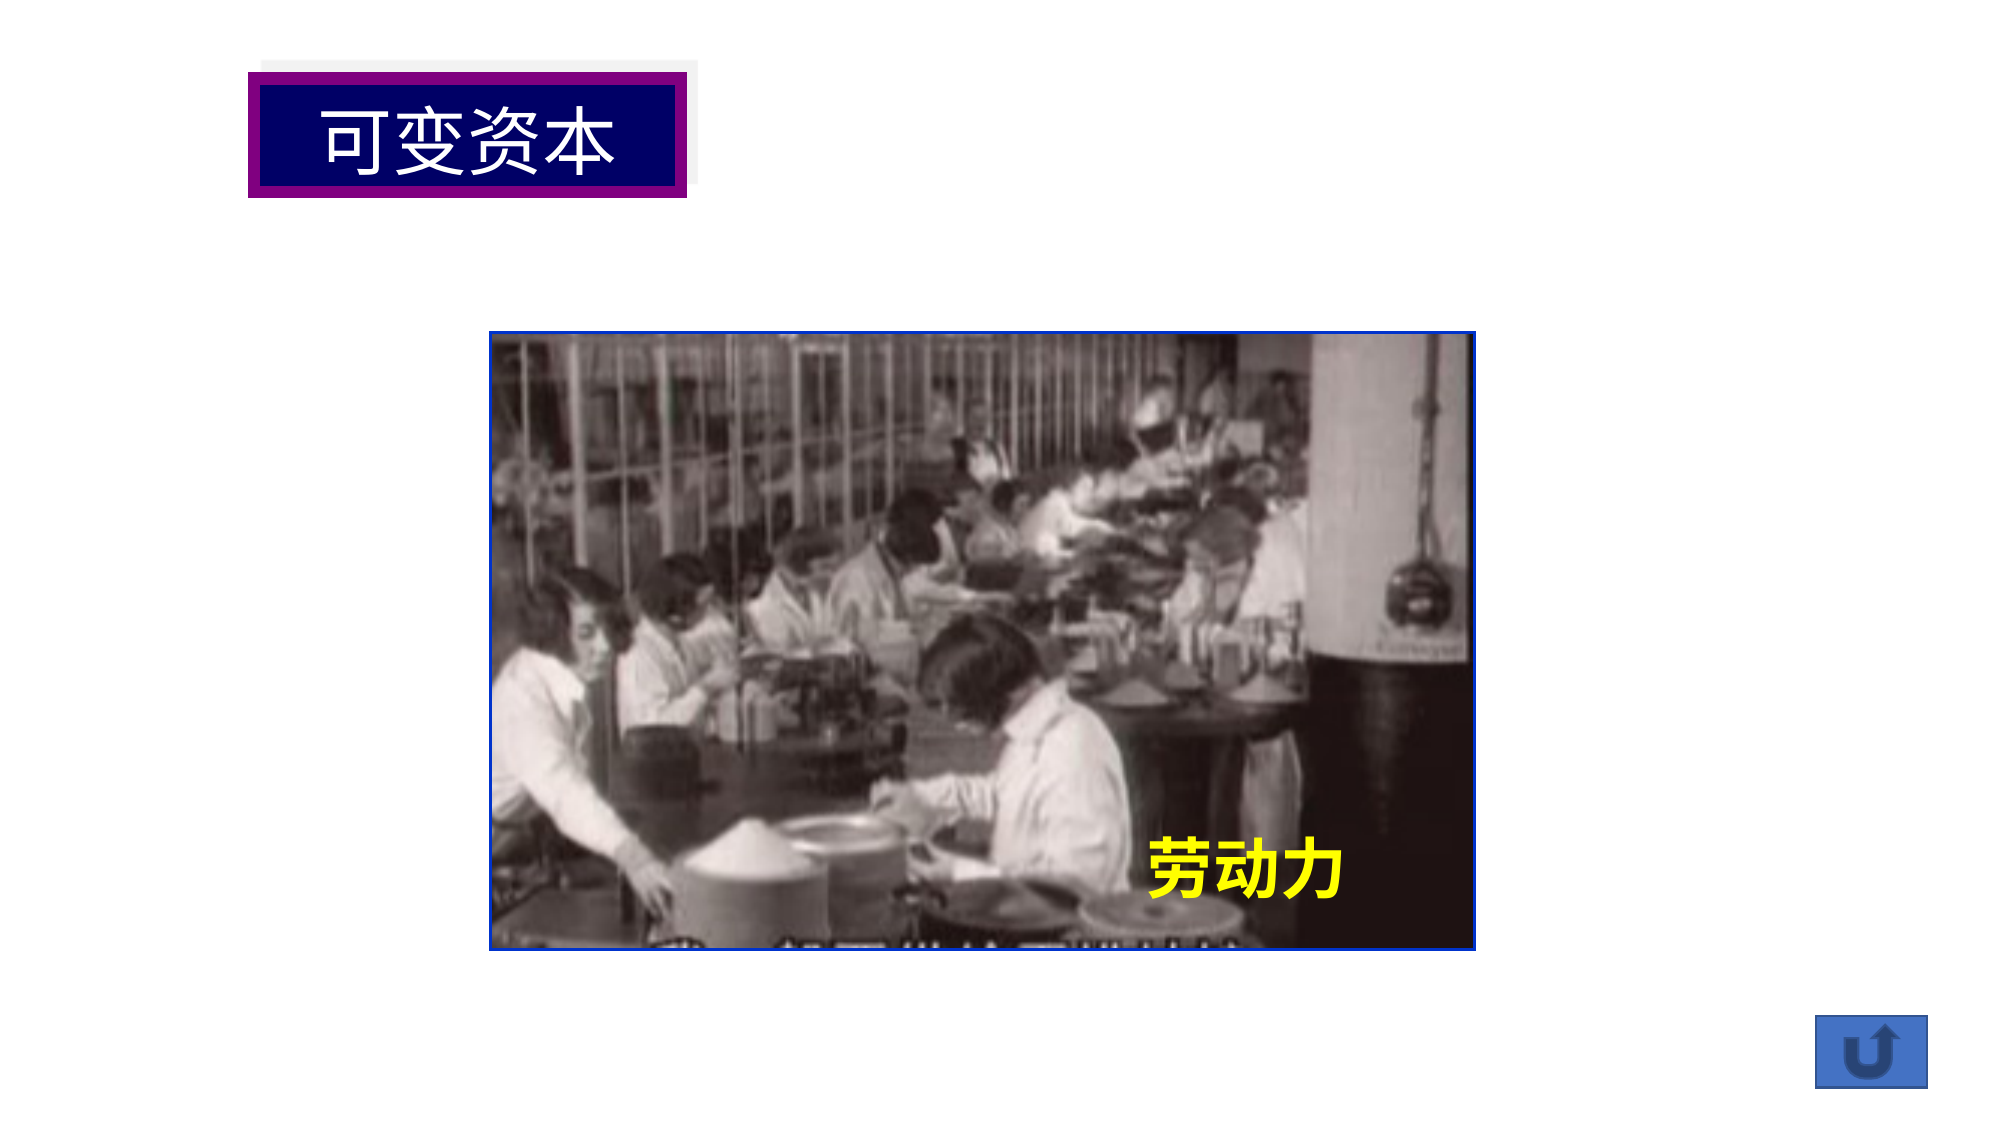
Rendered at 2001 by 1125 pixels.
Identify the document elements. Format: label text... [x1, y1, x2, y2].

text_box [492, 333, 1473, 949]
text_box 可变资本 [253, 78, 682, 193]
text_box [1815, 1015, 1928, 1089]
